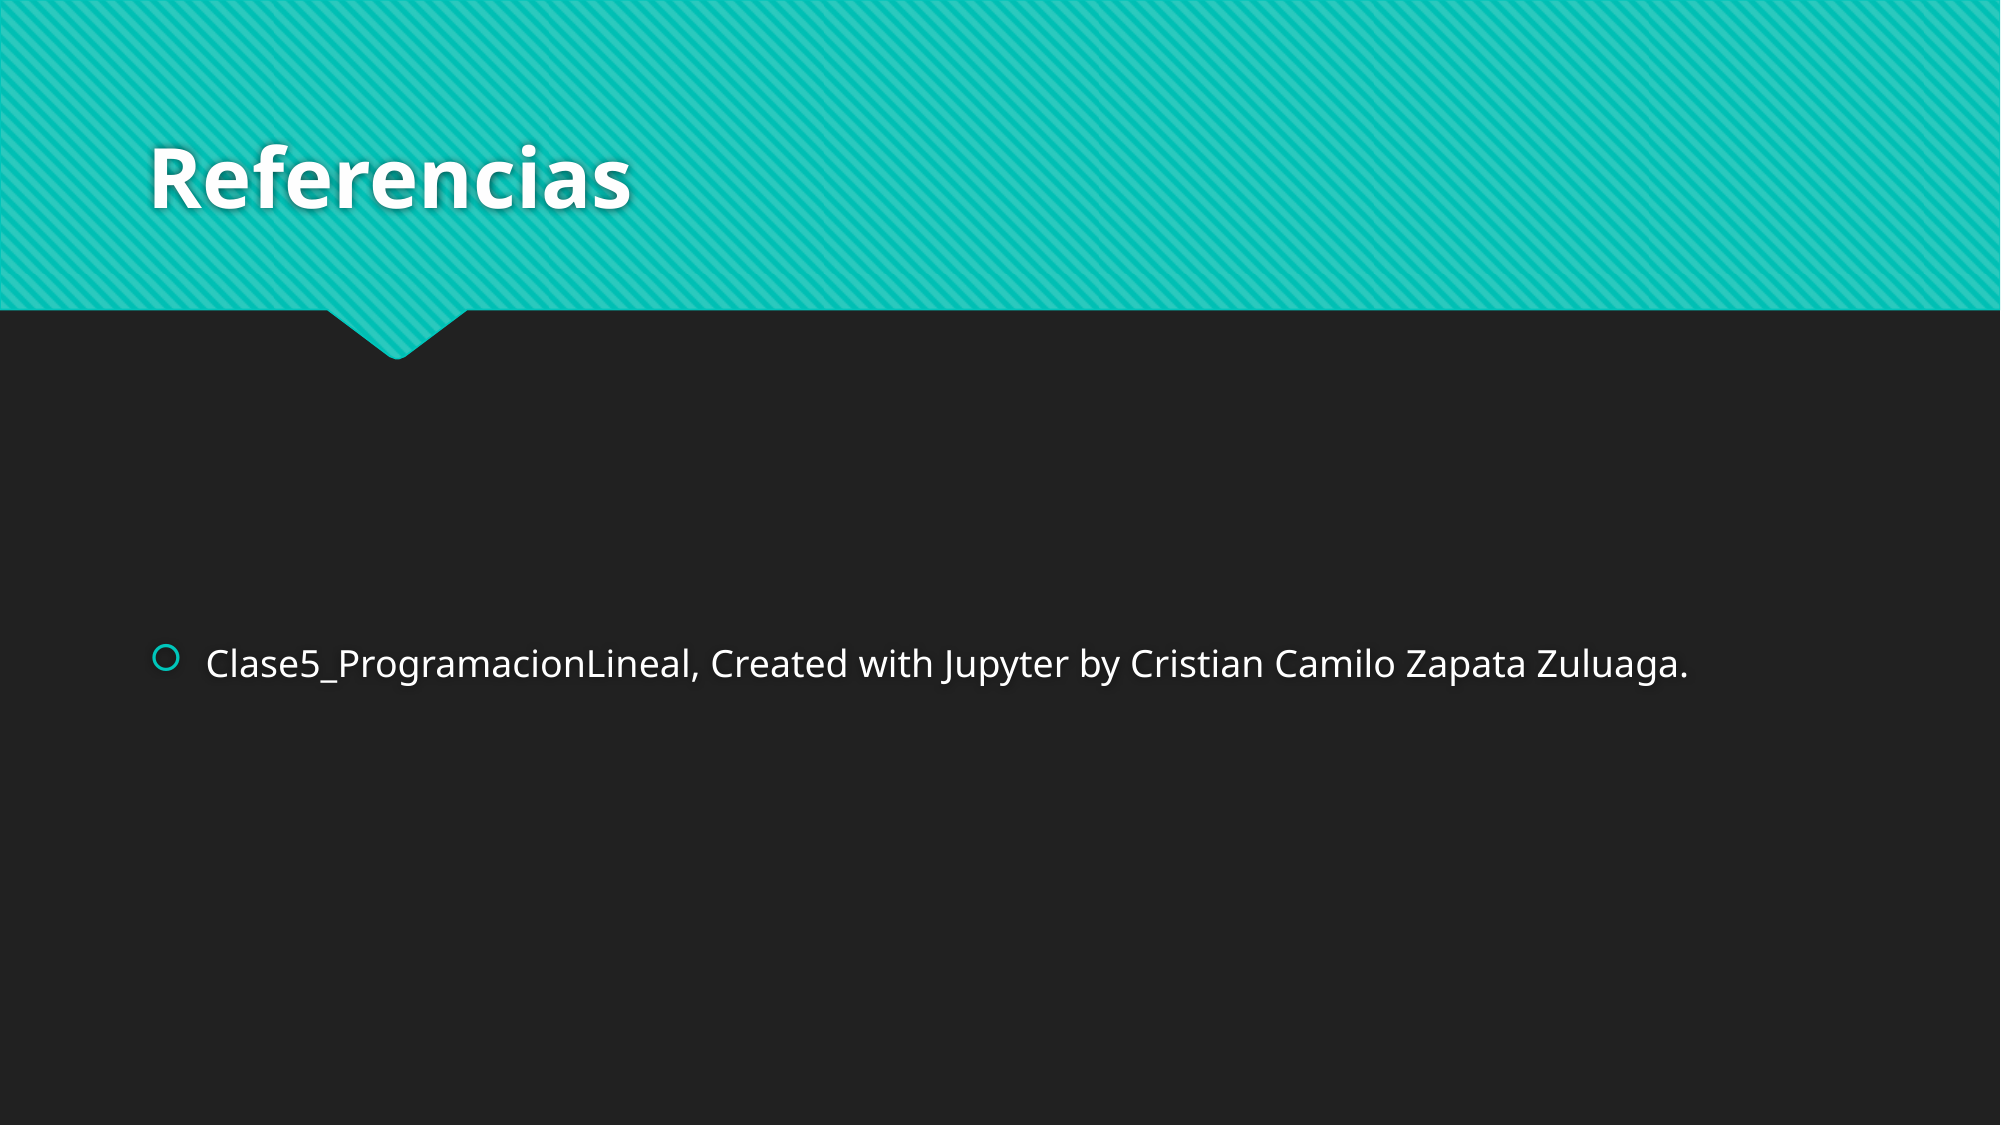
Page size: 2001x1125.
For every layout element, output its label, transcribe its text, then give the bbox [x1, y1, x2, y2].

list Clase5_ProgramacionLineal, Created with Jupyter by Cristian Camilo Zapata Zuluaga. [134, 364, 1866, 962]
title Referencias [132, 73, 1868, 233]
